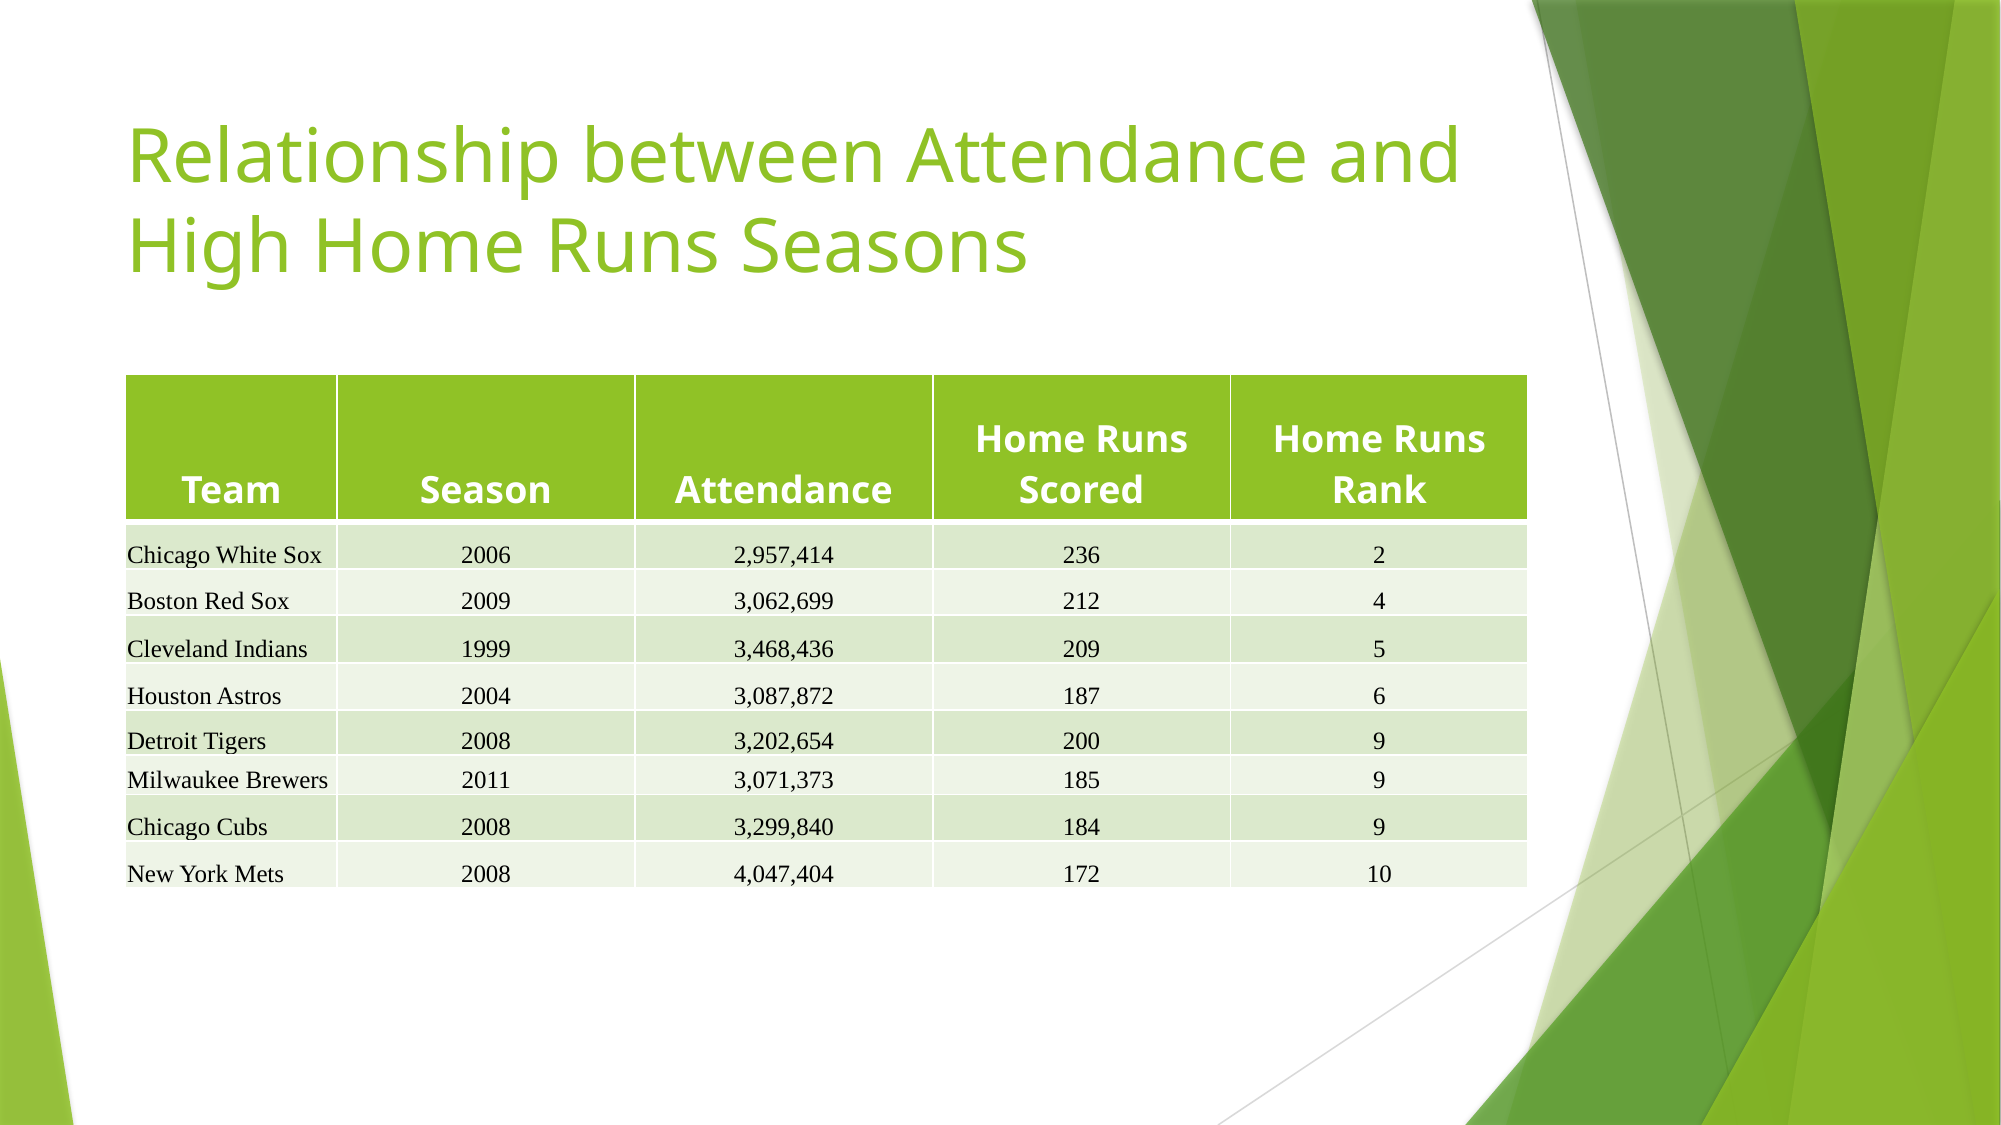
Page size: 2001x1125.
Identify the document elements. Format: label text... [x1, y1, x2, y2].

table_cell Chicago White Sox [126, 525, 336, 568]
table_cell 209 [934, 616, 1230, 662]
table_cell 2009 [338, 570, 634, 614]
table_cell 3,087,872 [636, 664, 932, 709]
table_header Team [126, 375, 336, 519]
table_cell 3,062,699 [636, 570, 932, 614]
table_cell 184 [934, 795, 1230, 840]
table_cell Detroit Tigers [126, 711, 336, 754]
table_cell Cleveland Indians [126, 616, 336, 662]
table_cell 3,299,840 [636, 795, 932, 840]
table_cell 2004 [338, 664, 634, 709]
table_cell 2008 [338, 711, 634, 754]
title Relationship between Attendance and High Home Runs Seasons [111, 99, 1522, 317]
table_cell 187 [934, 664, 1230, 709]
table_cell Milwaukee Brewers [126, 756, 336, 794]
table_cell 2006 [338, 525, 634, 568]
table_cell 3,202,654 [636, 711, 932, 754]
table_cell 236 [934, 525, 1230, 568]
table_cell 9 [1231, 756, 1527, 794]
table_cell 9 [1231, 795, 1527, 840]
table_header Season [338, 375, 634, 519]
table_header Home Runs Scored [934, 375, 1230, 519]
table_cell 212 [934, 570, 1230, 614]
table_cell 200 [934, 711, 1230, 754]
table_cell 172 [934, 842, 1230, 887]
table_header Attendance [636, 375, 932, 519]
table_cell New York Mets [126, 842, 336, 887]
table_cell 6 [1231, 664, 1527, 709]
table_cell 3,071,373 [636, 756, 932, 794]
table_cell 2008 [338, 842, 634, 887]
table_cell 9 [1231, 711, 1527, 754]
table_cell 4,047,404 [636, 842, 932, 887]
table_cell 2,957,414 [636, 525, 932, 568]
table_cell 1999 [338, 616, 634, 662]
table_cell 185 [934, 756, 1230, 794]
table_cell 2008 [338, 795, 634, 840]
table_cell Chicago Cubs [126, 795, 336, 840]
table_cell 2011 [338, 756, 634, 794]
table_header Home Runs Rank [1231, 375, 1527, 519]
table_cell 4 [1231, 570, 1527, 614]
table_cell 2 [1231, 525, 1527, 568]
table_cell Boston Red Sox [126, 570, 336, 614]
table_cell 3,468,436 [636, 616, 932, 662]
table_cell 5 [1231, 616, 1527, 662]
table_cell 10 [1231, 842, 1527, 887]
table_cell Houston Astros [126, 664, 336, 709]
